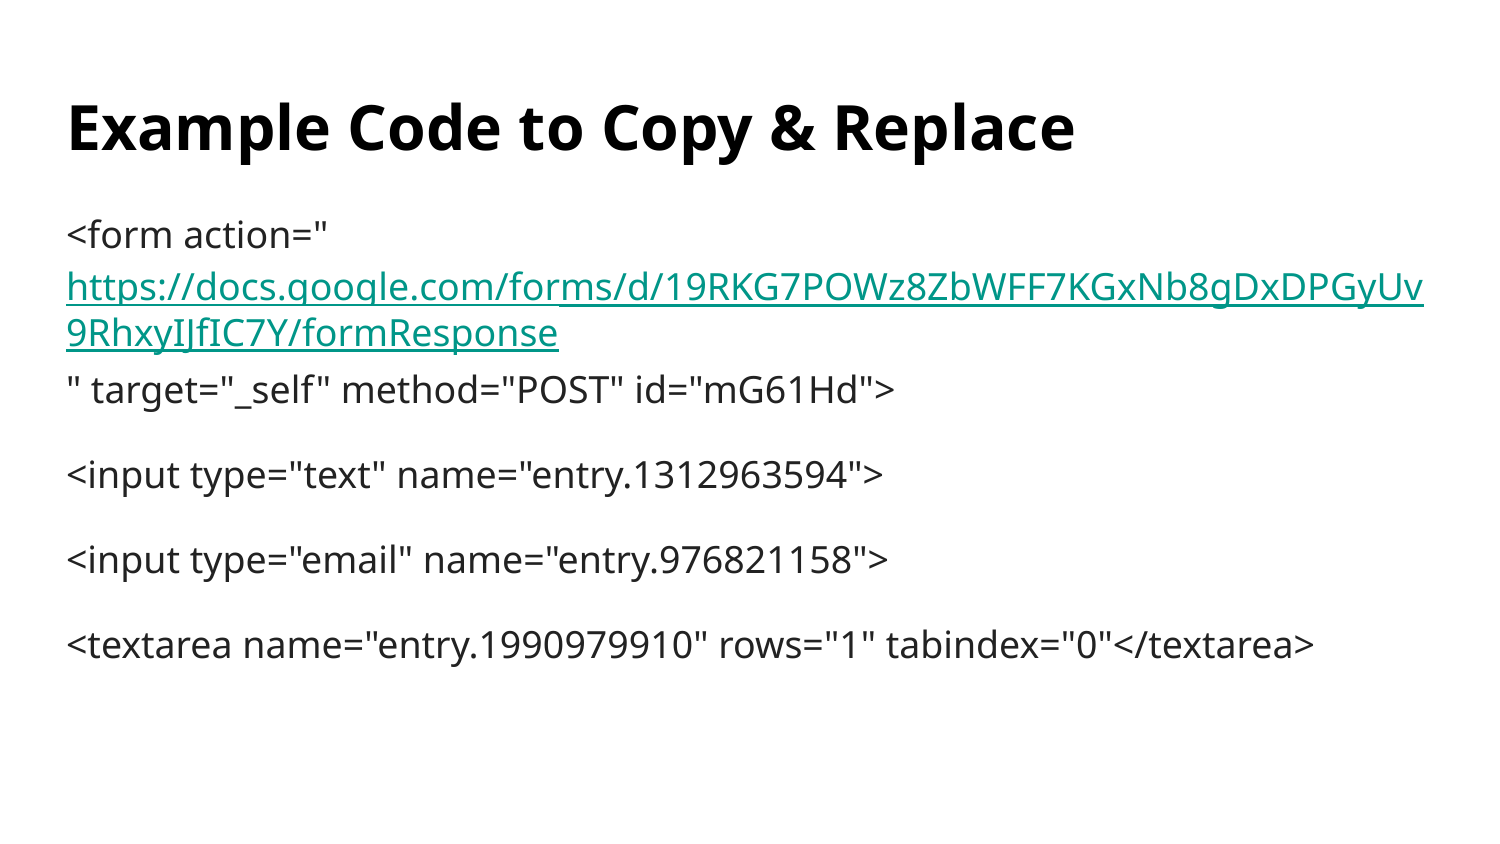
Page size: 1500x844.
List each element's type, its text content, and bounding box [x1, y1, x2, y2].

list <form action="https://docs.google.com/forms/d/19RKG7POWz8ZbWFF7KGxNb8gDxDPGyUv9RhxyIJfIC7Y/formResponse" target="_self" method="POST" id="mG61Hd"> <input type="text" name="entry.1312963594"> <input type="email" name="entry.976821158"> <textarea name="entry.1990979910" rows="1" tabindex="0"</textarea> [51, 189, 1449, 750]
title Example Code to Copy & Replace [51, 72, 1449, 176]
